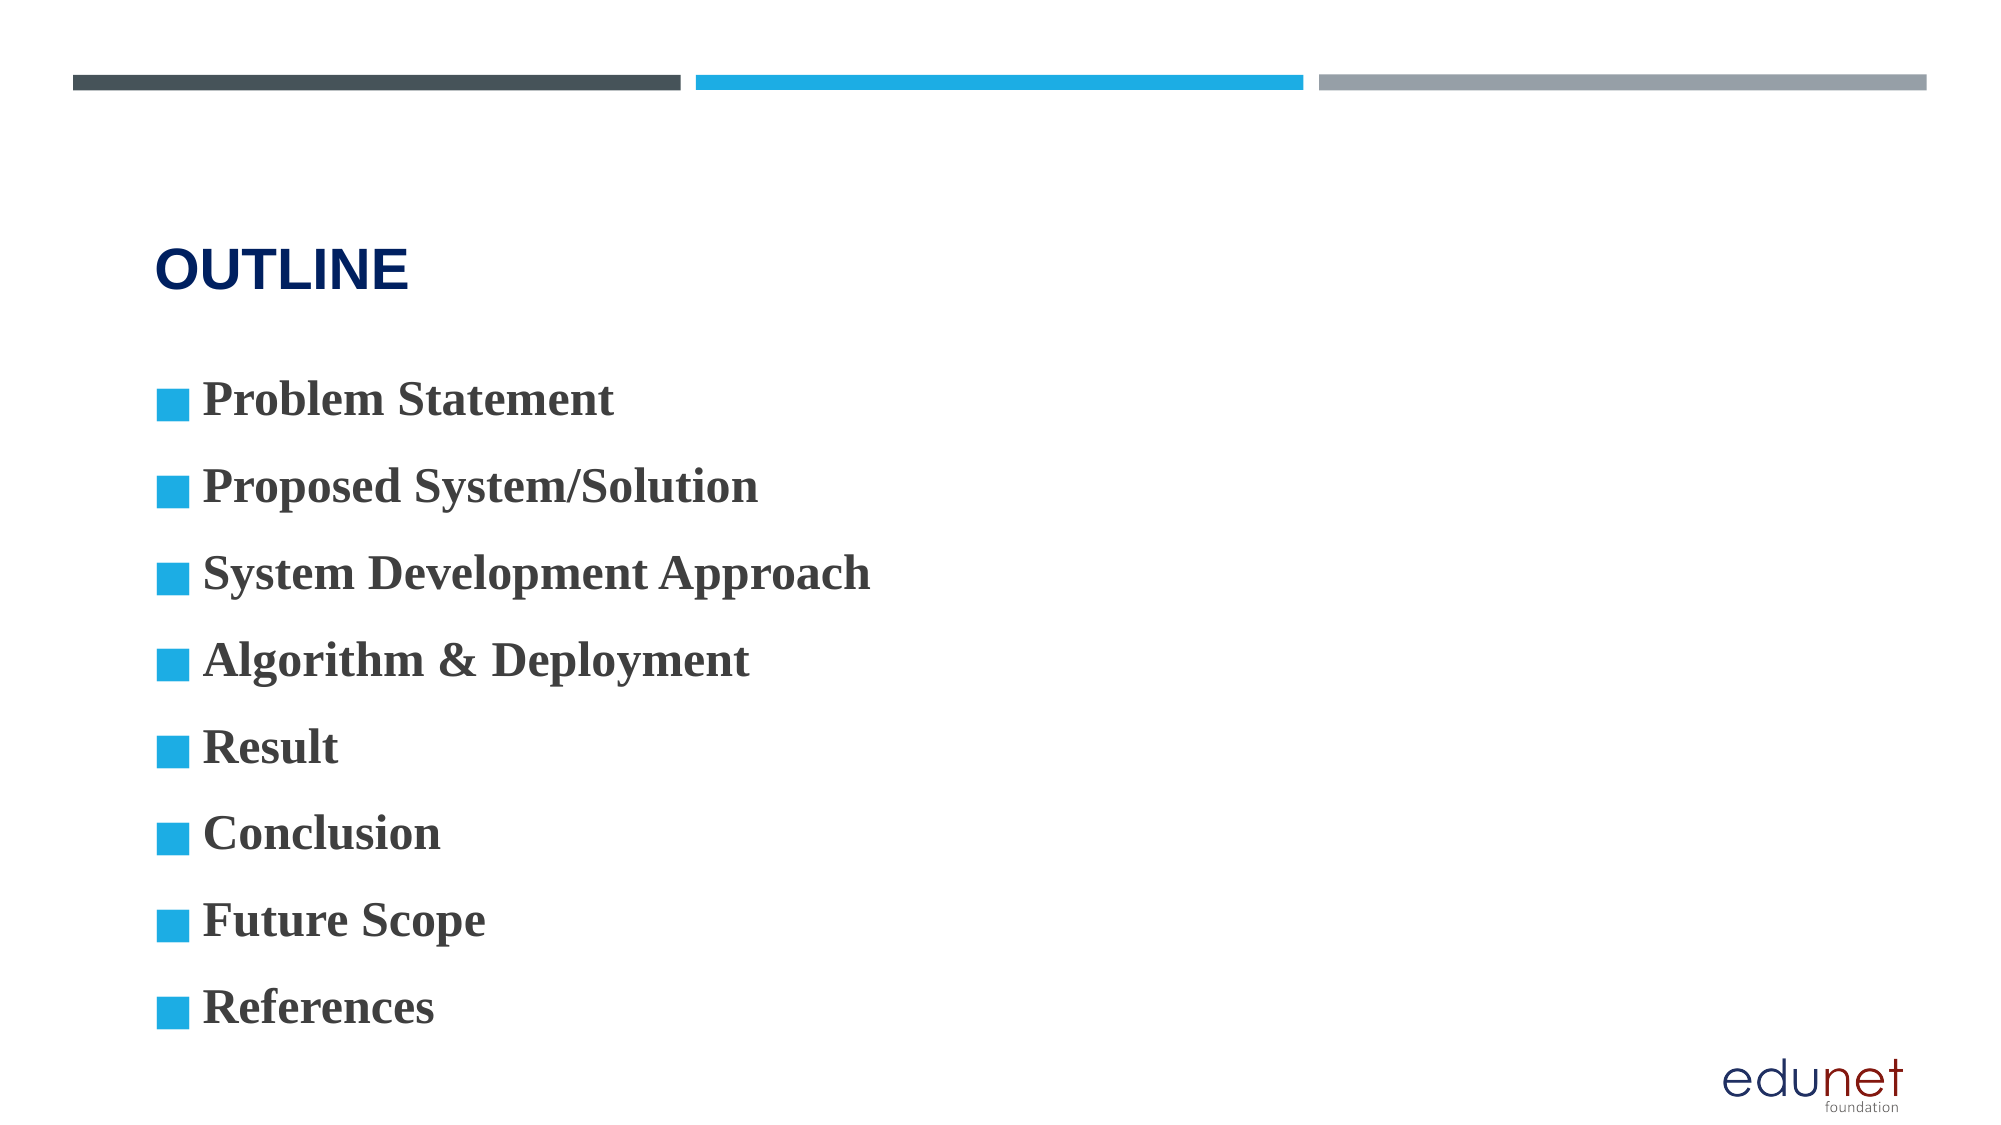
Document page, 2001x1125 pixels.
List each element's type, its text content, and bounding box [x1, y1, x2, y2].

title OUTLINE [139, 91, 1865, 265]
list Problem Statement Proposed System/Solution System Development Approach Algorithm & Deployment Result Conclusion Future Scope References [137, 265, 1899, 1009]
picture [1719, 1056, 1905, 1116]
